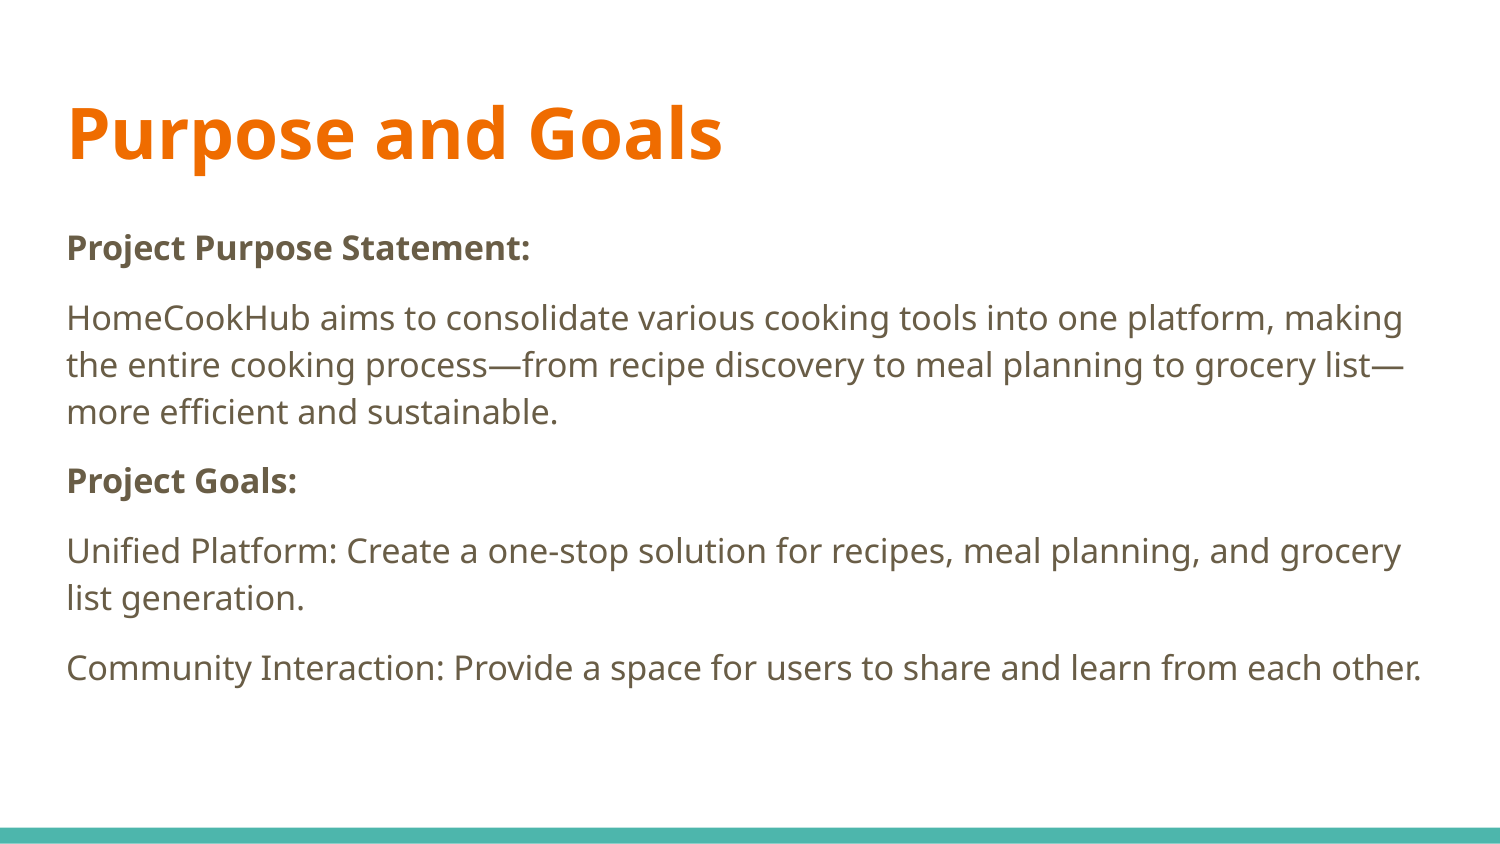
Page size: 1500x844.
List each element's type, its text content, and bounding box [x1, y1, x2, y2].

list Project Purpose Statement: HomeCookHub aims to consolidate various cooking tools into one platform, making the entire cooking process—from recipe discovery to meal planning to grocery list—more efficient and sustainable. Project Goals: Unified Platform: Create a one-stop solution for recipes, meal planning, and grocery list generation. Community Interaction: Provide a space for users to share and learn from each other. [51, 205, 1449, 748]
title Purpose and Goals [51, 72, 1449, 189]
